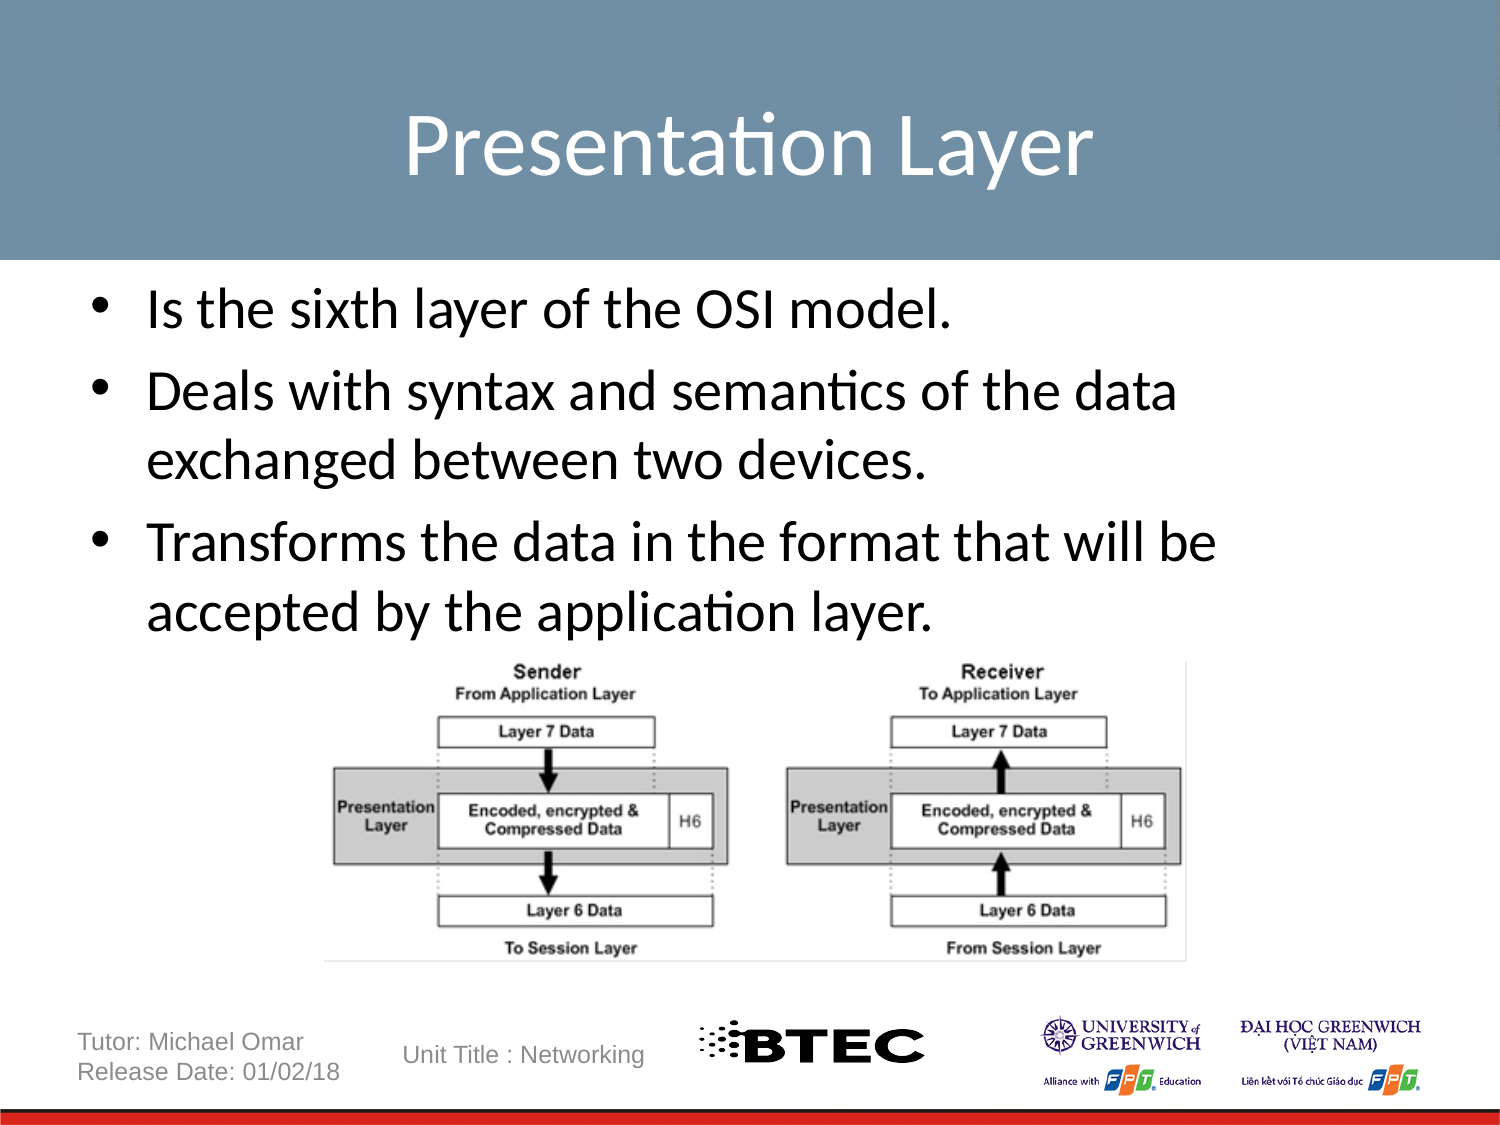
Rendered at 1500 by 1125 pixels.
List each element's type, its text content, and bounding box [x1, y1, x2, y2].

picture [324, 662, 1188, 964]
picture [0, 0, 1500, 260]
picture [699, 1020, 925, 1063]
picture [1037, 1012, 1425, 1102]
picture [0, 1109, 1500, 1125]
list Is the sixth layer of the OSI model. Deals with syntax and semantics of the data exchanged between two devices. Transforms the data in the format that will be accepted by the application layer. [75, 268, 1425, 1005]
